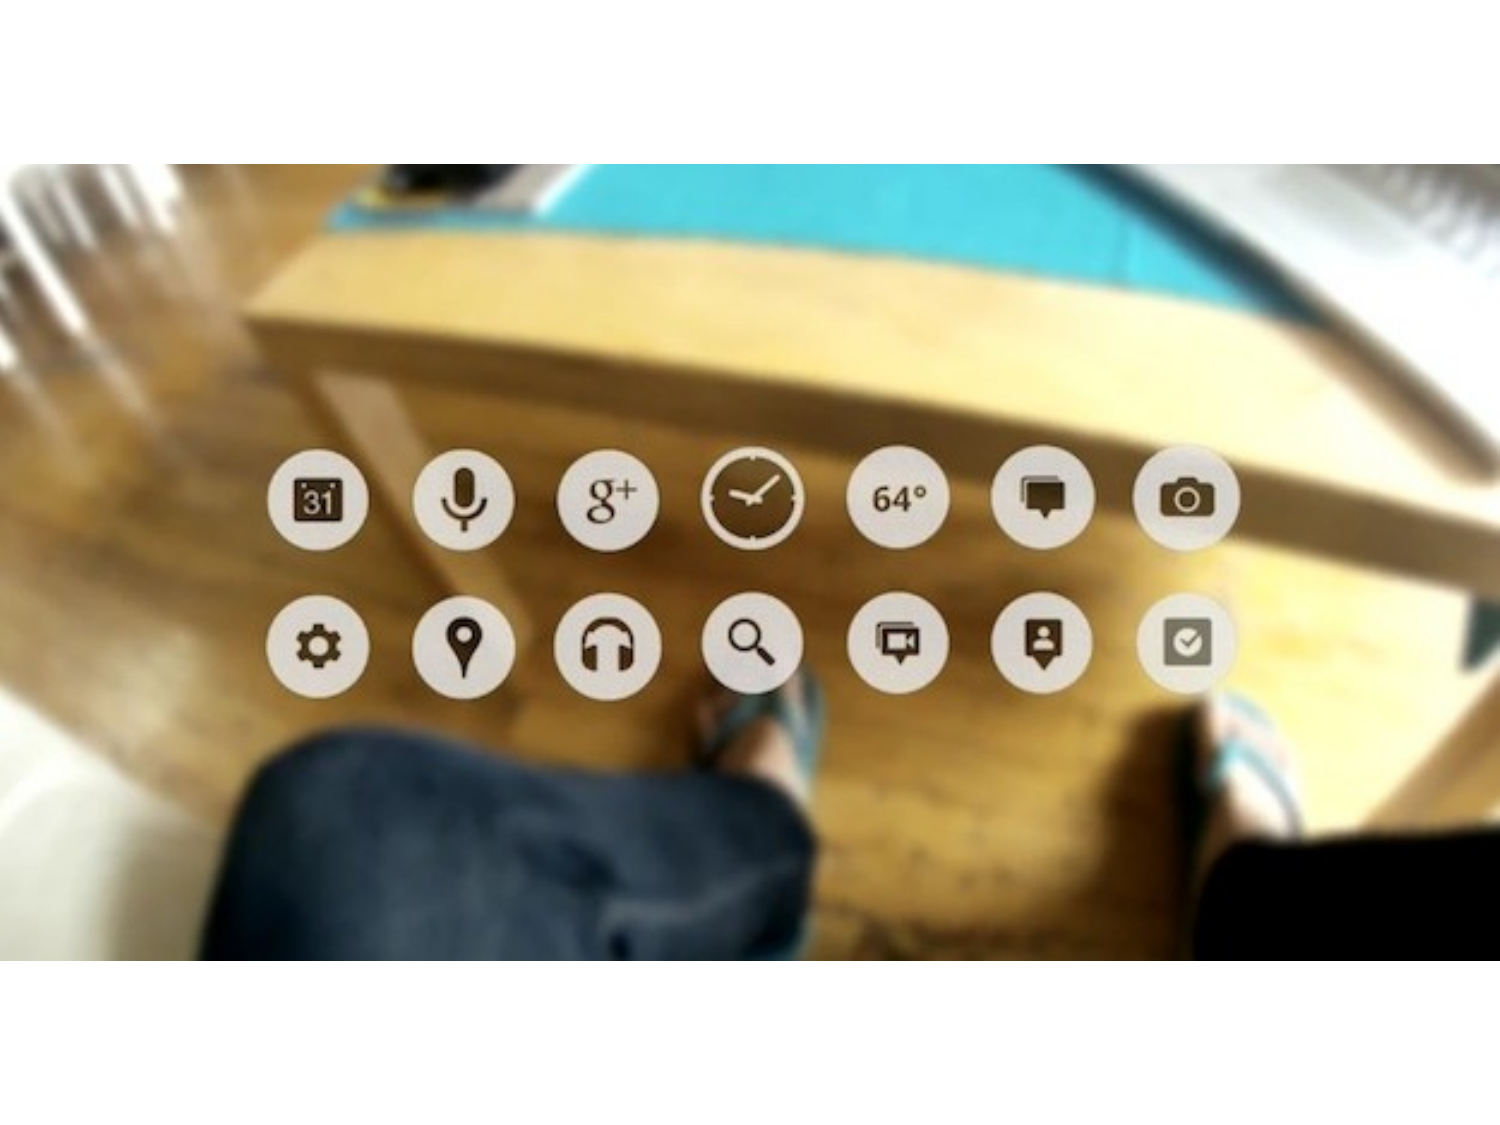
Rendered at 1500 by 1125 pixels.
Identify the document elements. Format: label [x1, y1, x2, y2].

picture [0, 164, 1500, 961]
